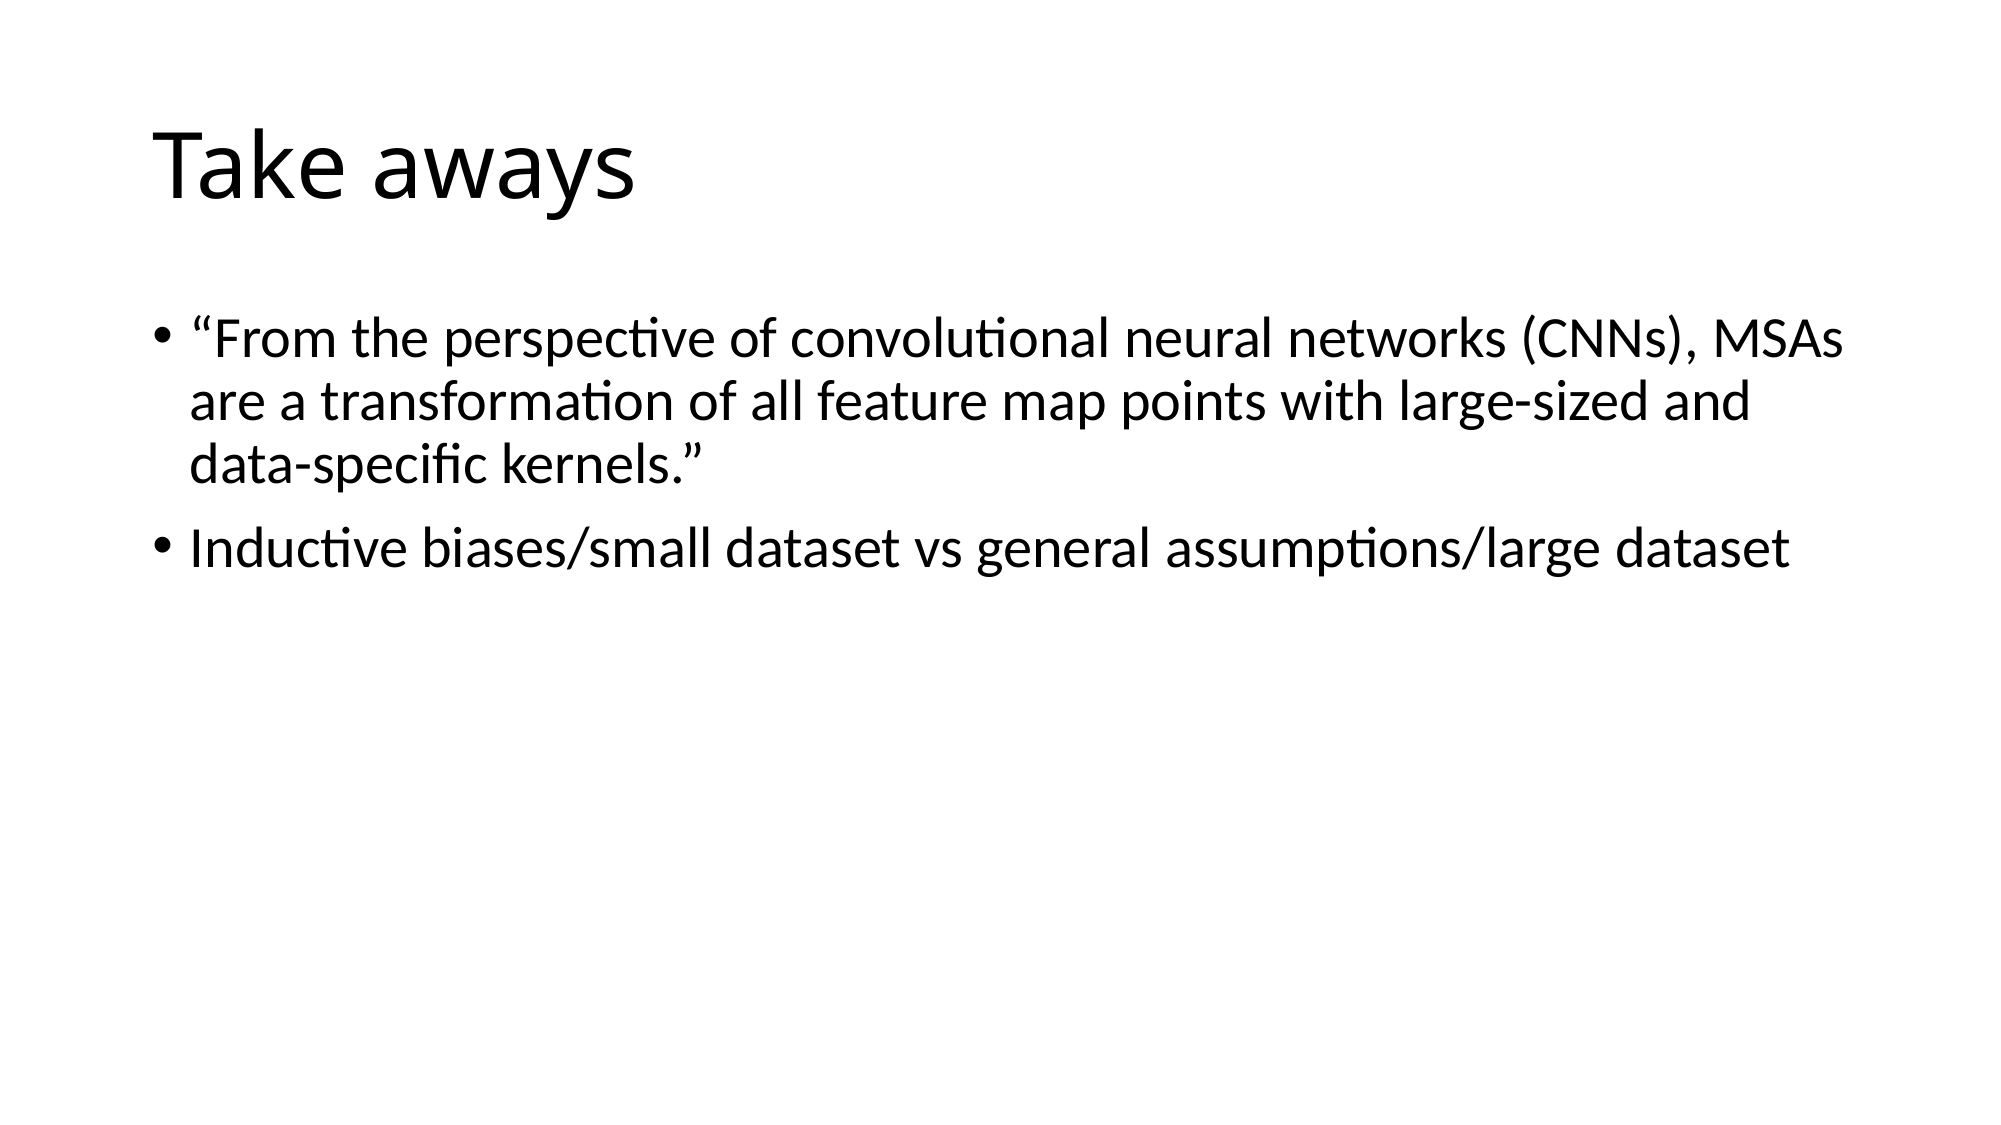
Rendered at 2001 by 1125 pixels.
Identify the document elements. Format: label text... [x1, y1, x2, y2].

list “From the perspective of convolutional neural networks (CNNs), MSAs are a transformation of all feature map points with large-sized and data-specific kernels.” Inductive biases/small dataset vs general assumptions/large dataset [137, 299, 1863, 1014]
title Take aways [137, 59, 1863, 278]
